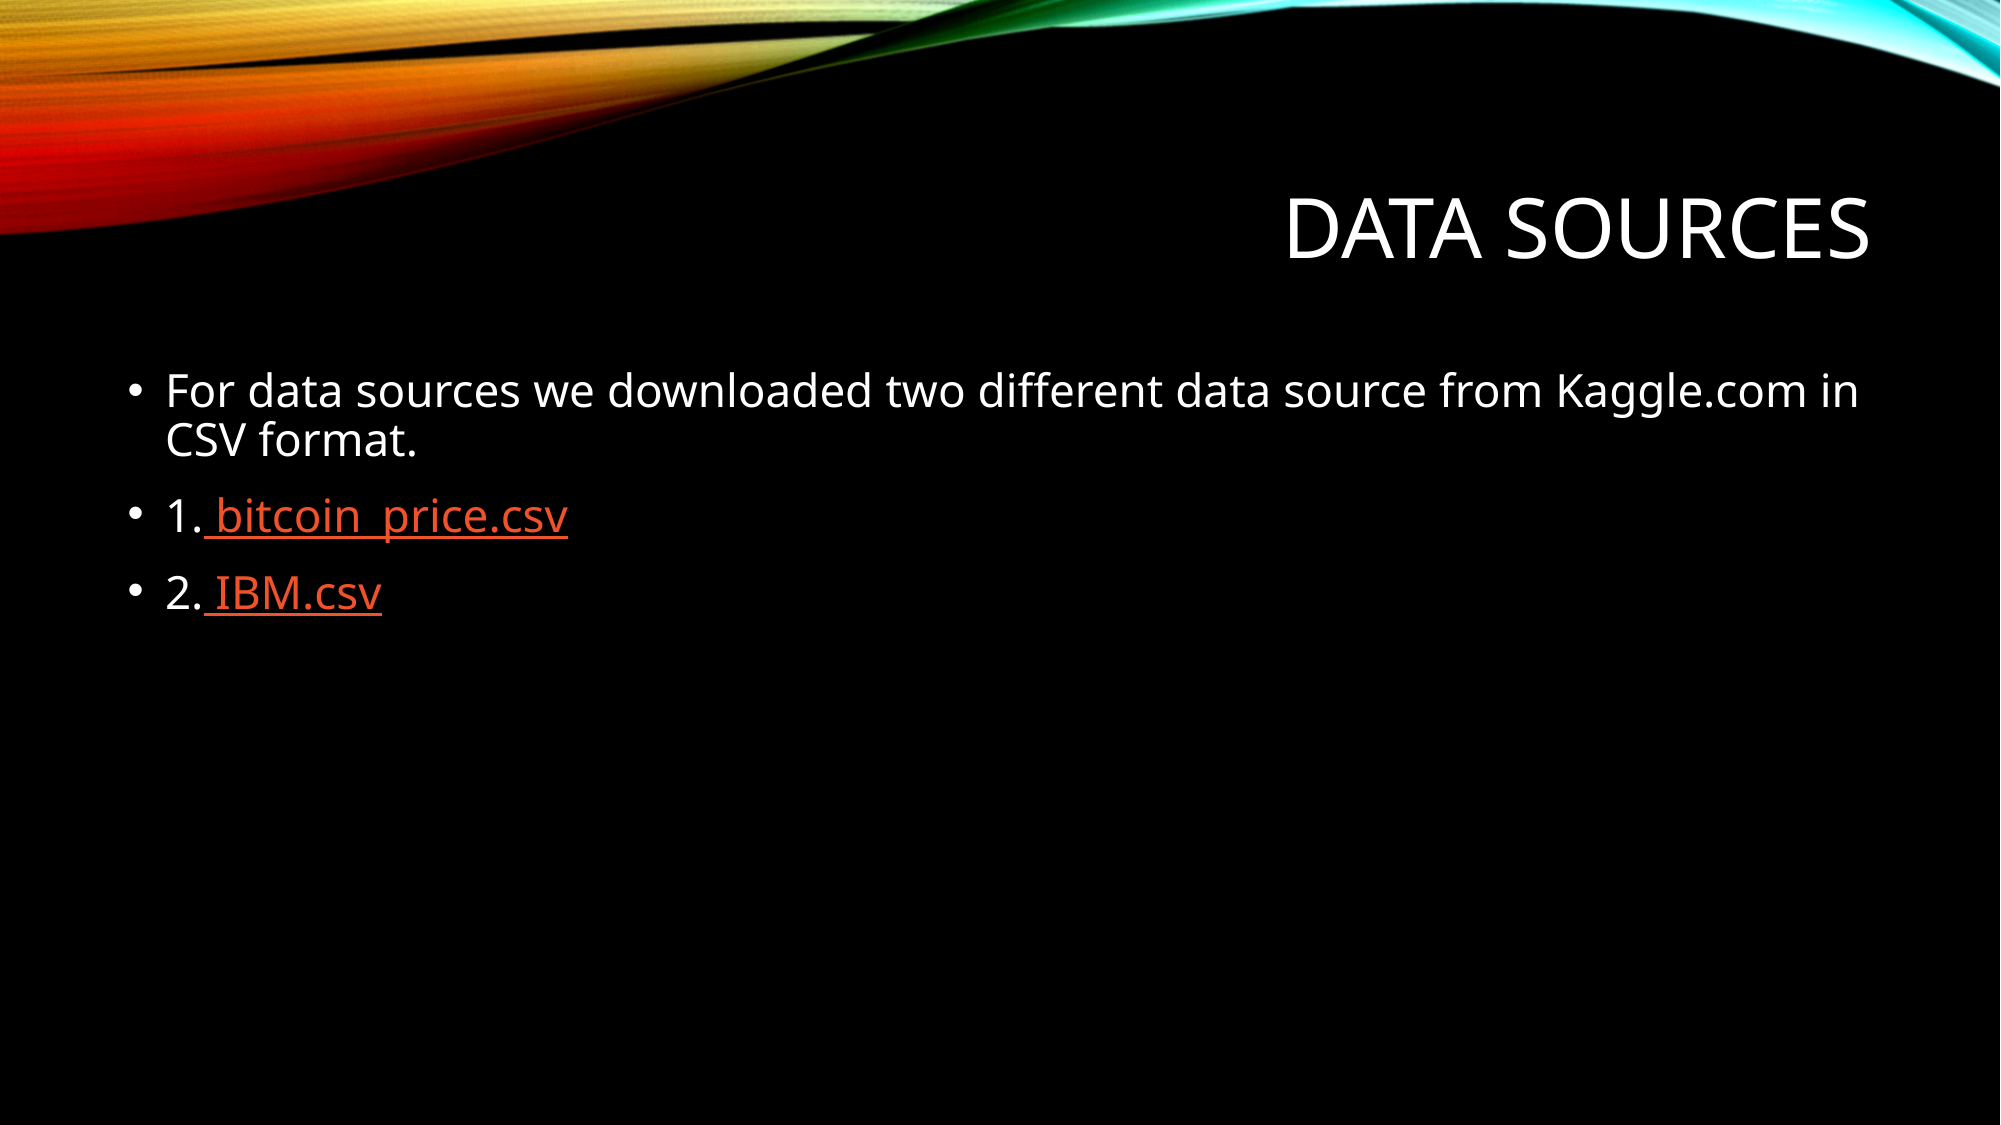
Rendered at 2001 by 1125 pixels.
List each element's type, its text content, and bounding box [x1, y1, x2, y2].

list For data sources we downloaded two different data source from Kaggle.com in CSV format. 1. bitcoin_price.csv 2. IBM.csv [112, 360, 1888, 1021]
title Data Sources [474, 125, 1888, 338]
picture [0, 0, 2000, 237]
